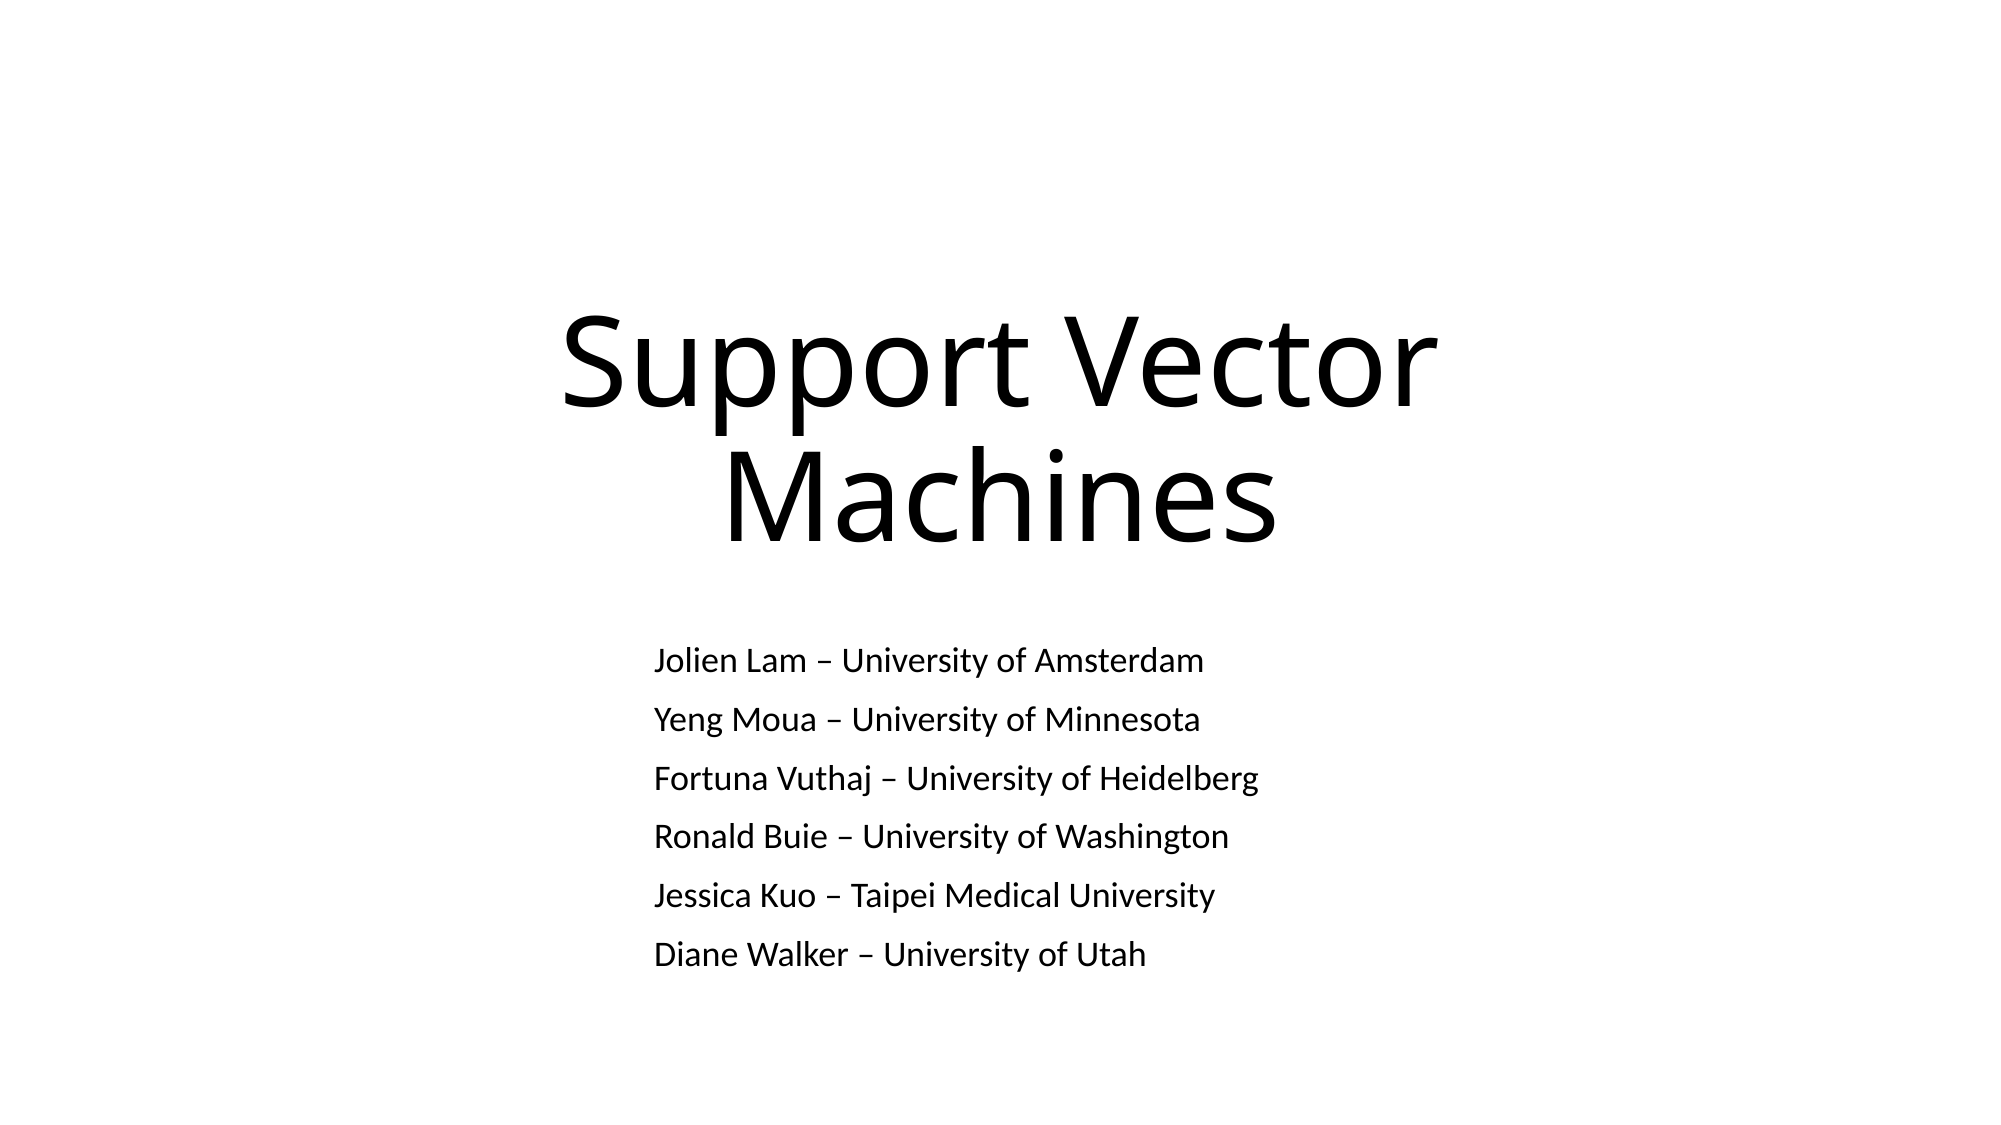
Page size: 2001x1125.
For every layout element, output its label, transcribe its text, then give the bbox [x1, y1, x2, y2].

title Support Vector Machines [249, 184, 1750, 576]
subtitle Jolien Lam – University of Amsterdam Yeng Moua – University of Minnesota Fortuna Vuthaj – University of Heidelberg Ronald Buie – University of Washington Jessica Kuo – Taipei Medical University Diane Walker – University of Utah [639, 634, 1361, 985]
